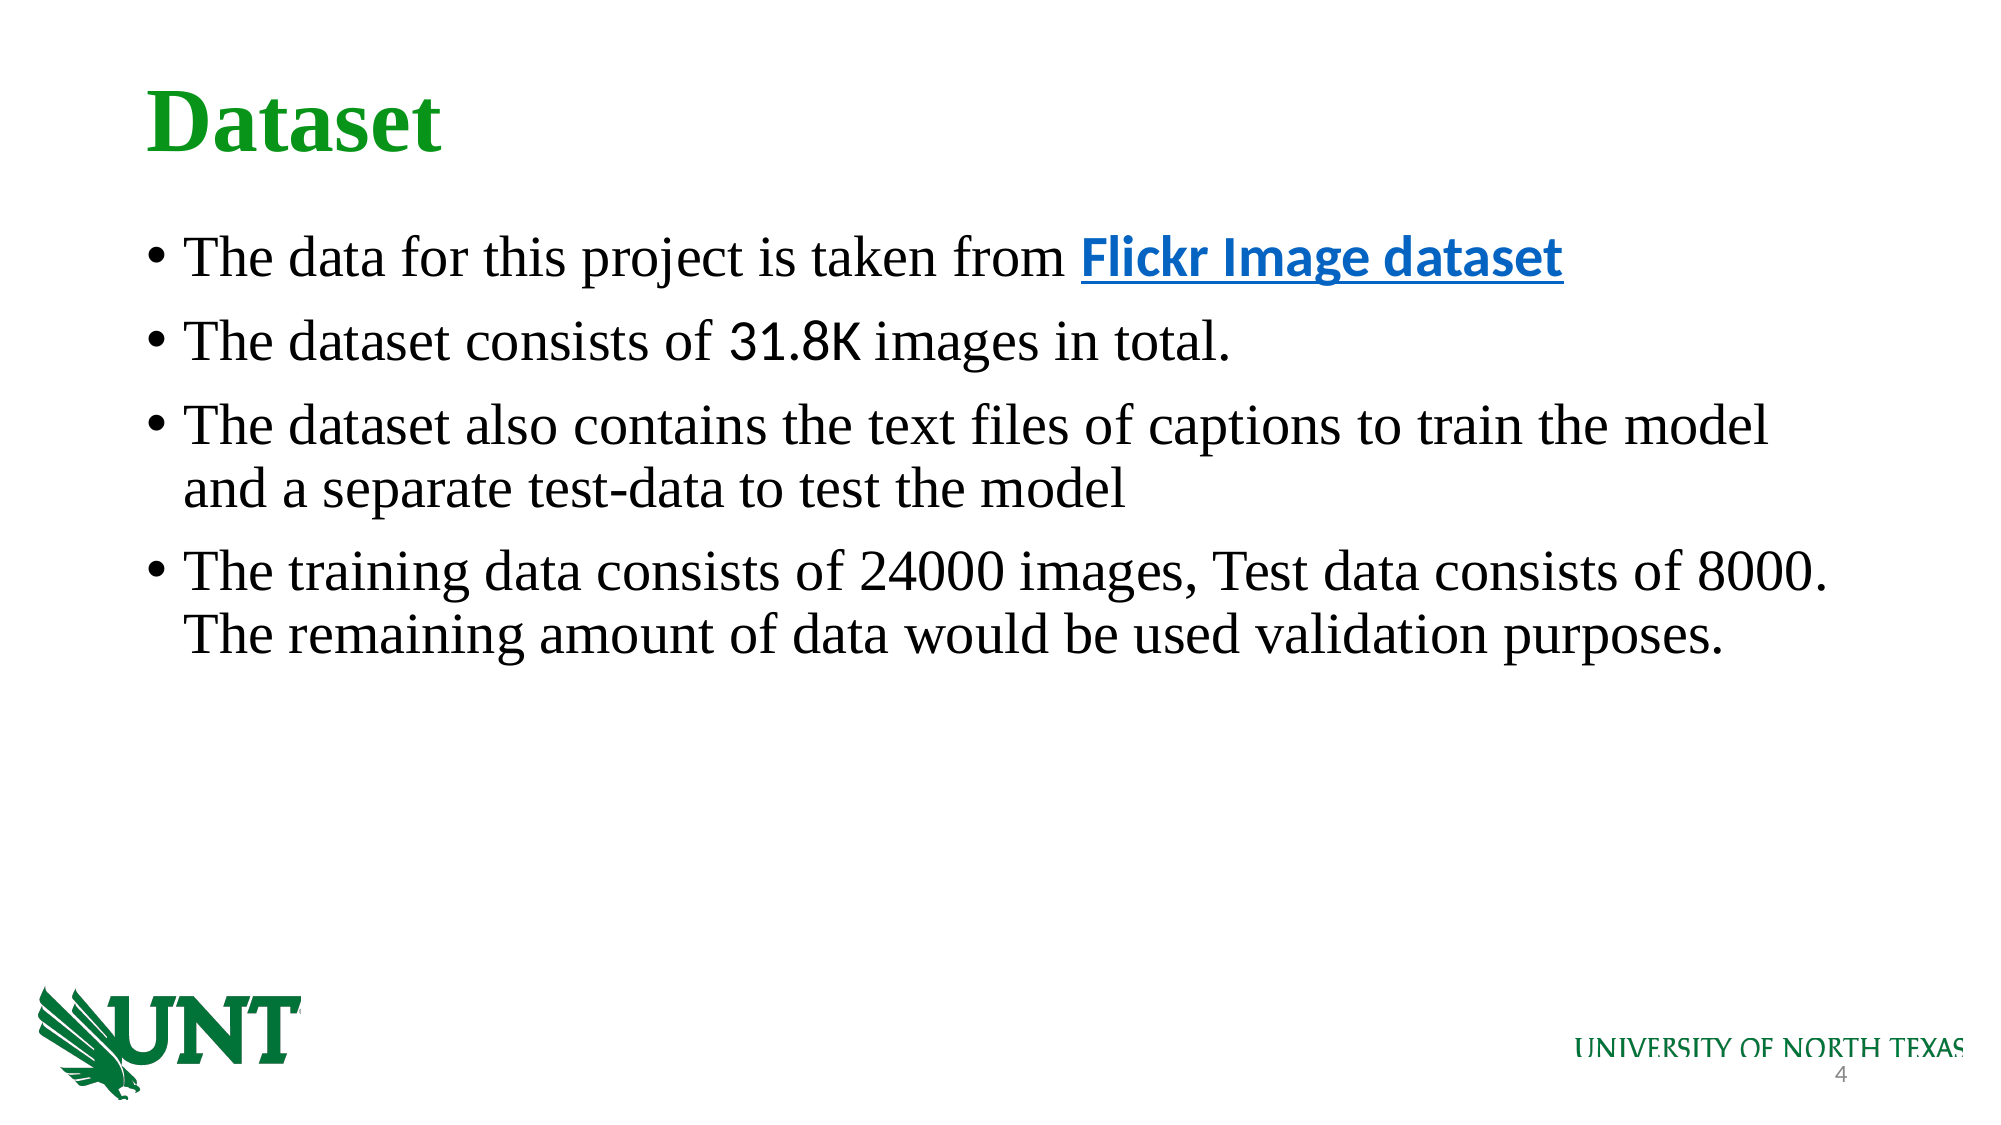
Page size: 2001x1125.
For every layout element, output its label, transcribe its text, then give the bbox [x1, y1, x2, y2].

title Dataset [131, 59, 1884, 184]
picture [37, 986, 301, 1100]
list The data for this project is taken from Flickr Image dataset The dataset consists of 31.8K images in total. The dataset also contains the text files of captions to train the model and a separate test-data to test the model The training data consists of 24000 images, Test data consists of 8000. The remaining amount of data would be used validation purposes. [131, 219, 1884, 942]
picture [1575, 1037, 1963, 1058]
slide_number 4 [1412, 1042, 1863, 1103]
